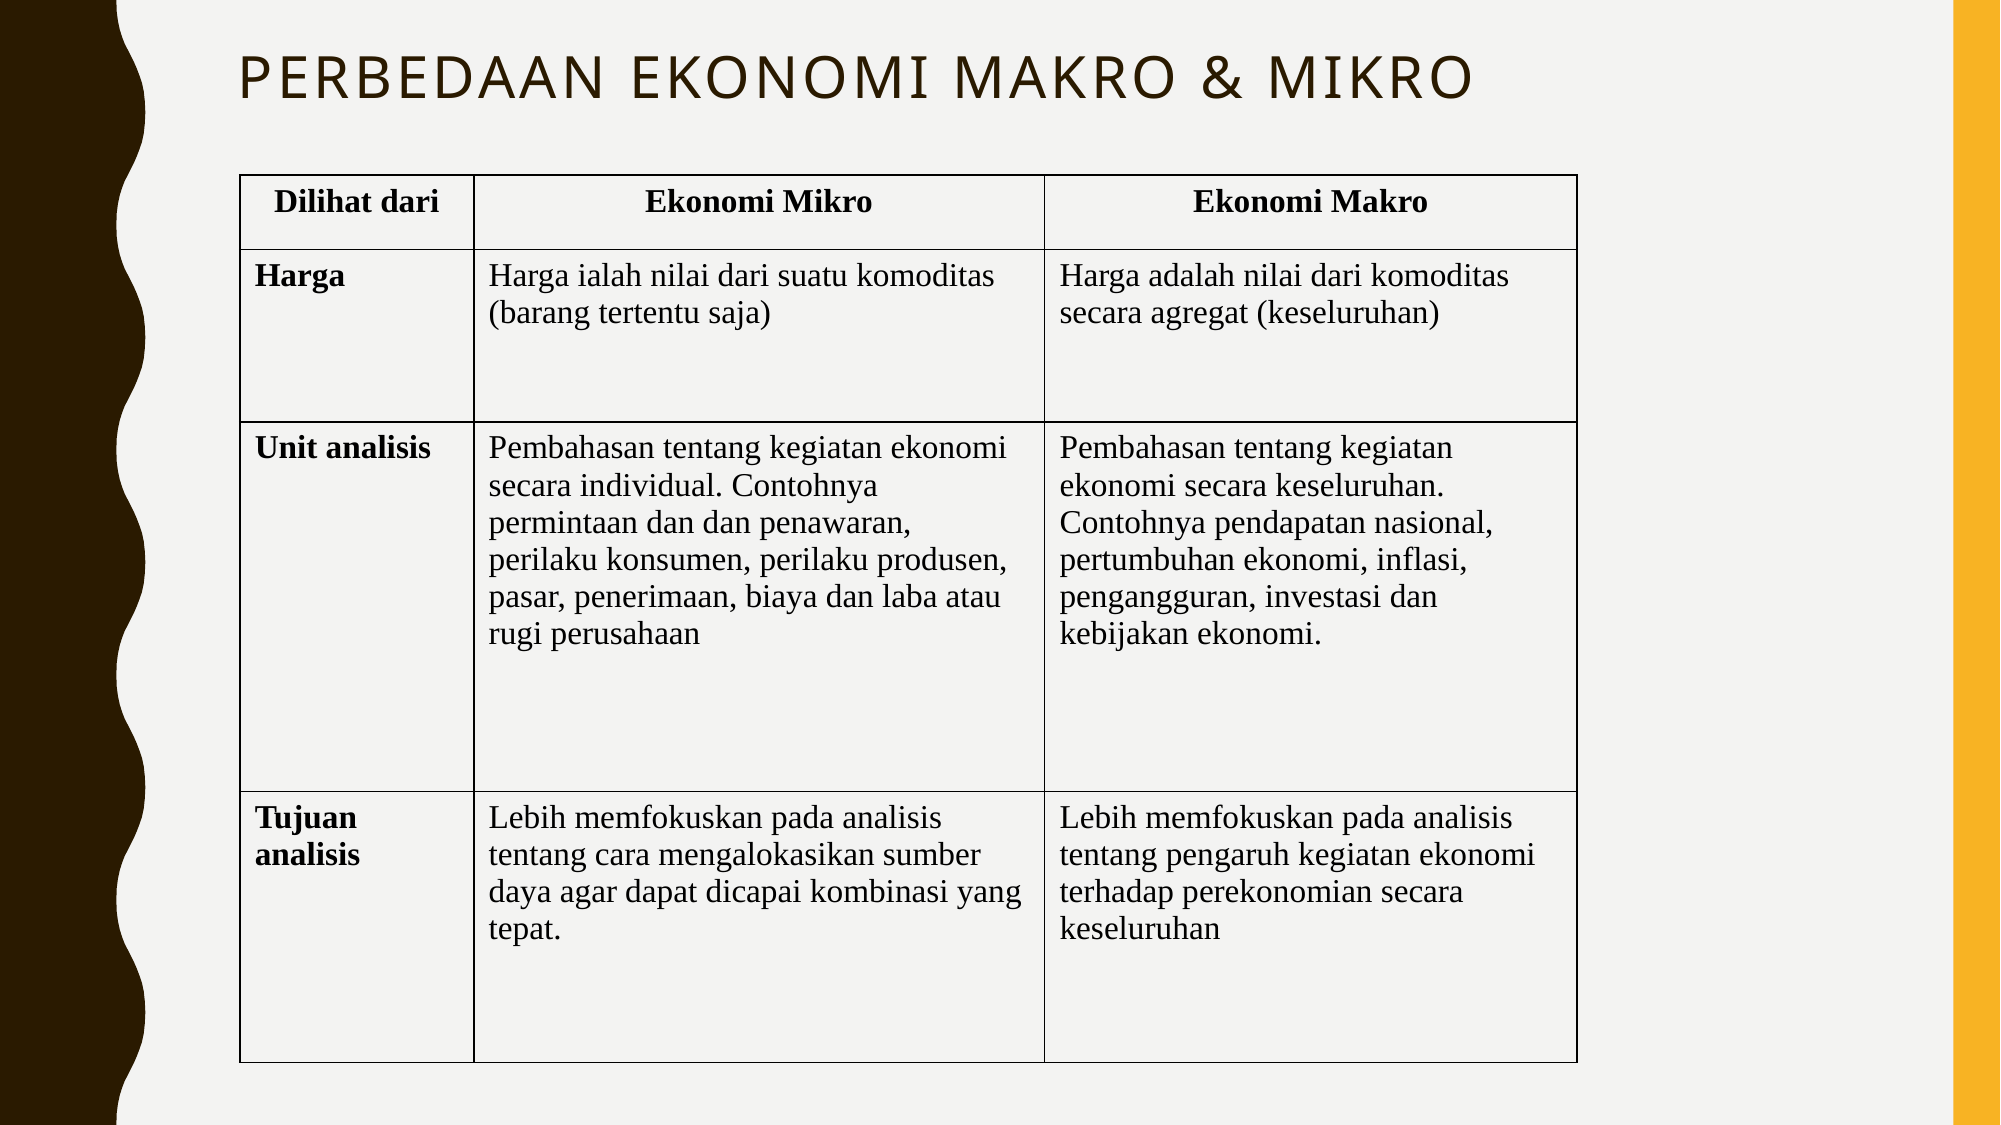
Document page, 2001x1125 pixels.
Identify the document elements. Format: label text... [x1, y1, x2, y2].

table_cell Harga [241, 250, 473, 421]
title Perbedaan Ekonomi Makro & Mikro [222, 40, 1893, 130]
table_header Ekonomi Makro [1045, 176, 1576, 249]
table_cell Pembahasan tentang kegiatan ekonomi secara keseluruhan. Contohnya pendapatan nasional, pertumbuhan ekonomi, inflasi, pengangguran, investasi dan kebijakan ekonomi. [1045, 423, 1576, 791]
table_cell Tujuan analisis [241, 792, 473, 1062]
table_cell Lebih memfokuskan pada analisis tentang pengaruh kegiatan ekonomi terhadap perekonomian secara keseluruhan [1045, 792, 1576, 1062]
table_cell Harga adalah nilai dari komoditas secara agregat (keseluruhan) [1045, 250, 1576, 421]
table_header Dilihat dari [241, 176, 473, 249]
table_cell Unit analisis [241, 423, 473, 791]
table_header Ekonomi Mikro [475, 176, 1044, 249]
table_cell Lebih memfokuskan pada analisis tentang cara mengalokasikan sumber daya agar dapat dicapai kombinasi yang tepat. [475, 792, 1044, 1062]
table_cell Harga ialah nilai dari suatu komoditas (barang tertentu saja) [475, 250, 1044, 421]
table_cell Pembahasan tentang kegiatan ekonomi secara individual. Contohnya permintaan dan dan penawaran, perilaku konsumen, perilaku produsen, pasar, penerimaan, biaya dan laba atau rugi perusahaan [475, 423, 1044, 791]
